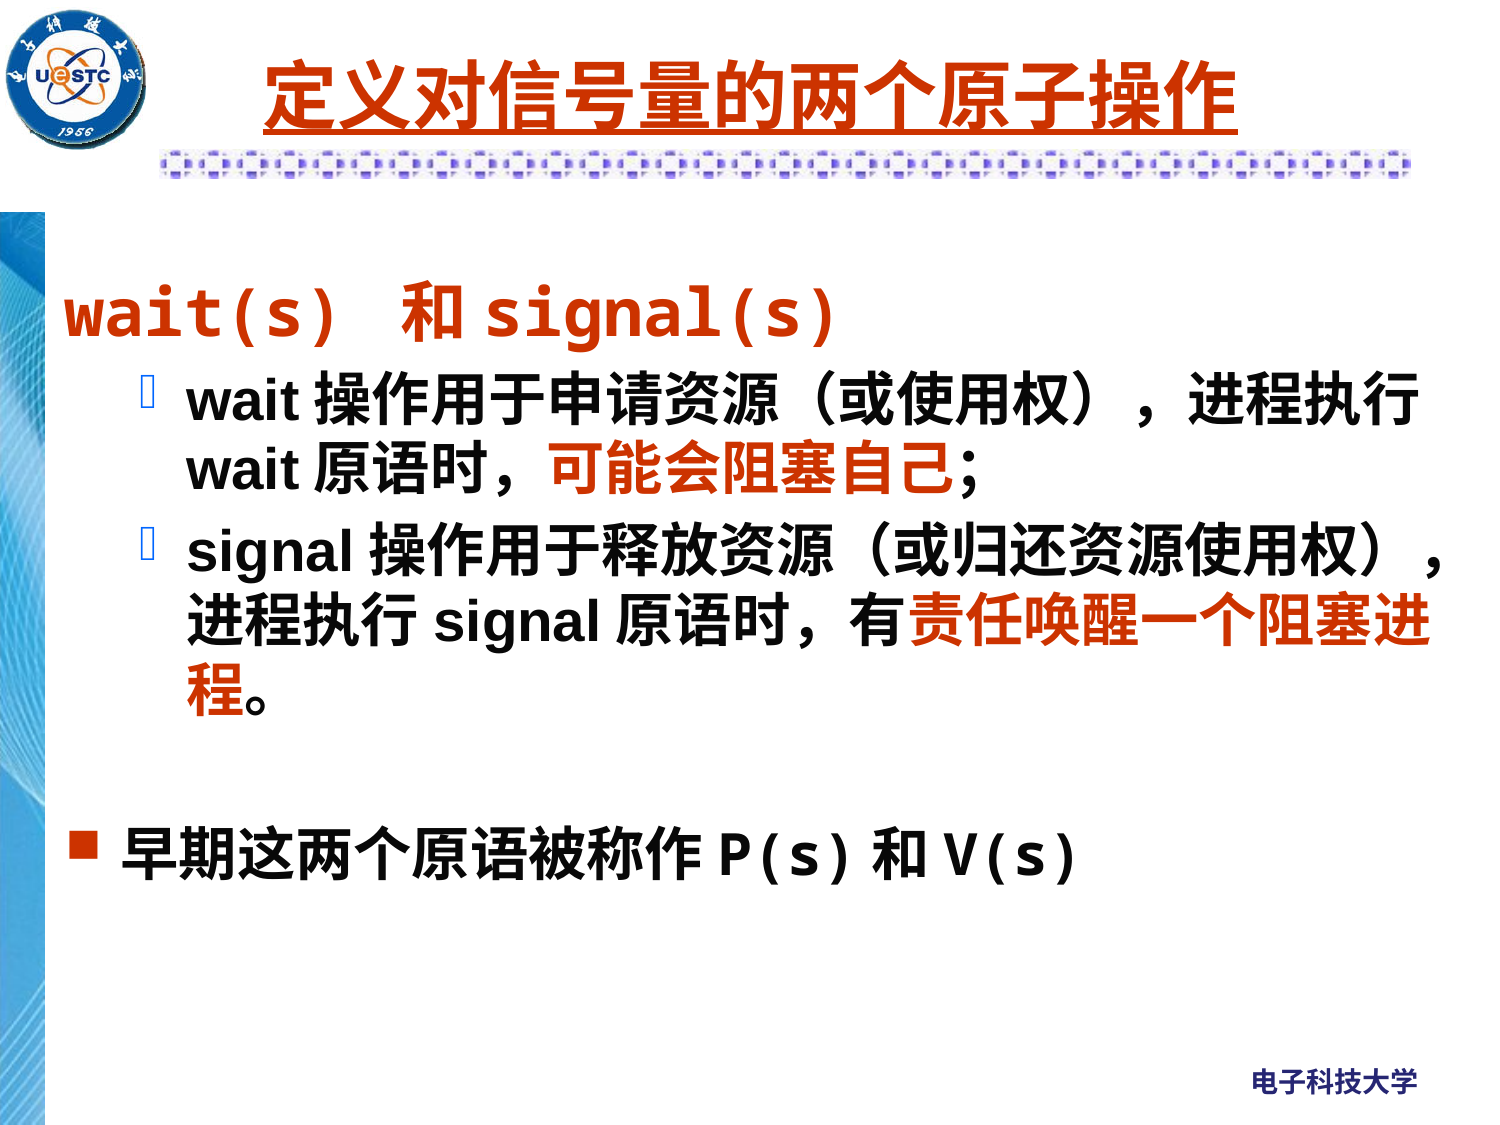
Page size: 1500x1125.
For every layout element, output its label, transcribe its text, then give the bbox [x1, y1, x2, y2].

picture [0, 212, 45, 1125]
text_box 定义对信号量的两个原子操作 [49, 0, 1451, 188]
text_box wait(s) 和signal(s) wait操作用于申请资源（或使用权），进程执行wait原语时，可能会阻塞自己； signal操作用于释放资源（或归还资源使用权），进程执行signal原语时，有责任唤醒一个阻塞进程。 早期这两个原语被称作P(s)和V(s) [49, 262, 1451, 1001]
picture [5, 0, 49, 150]
